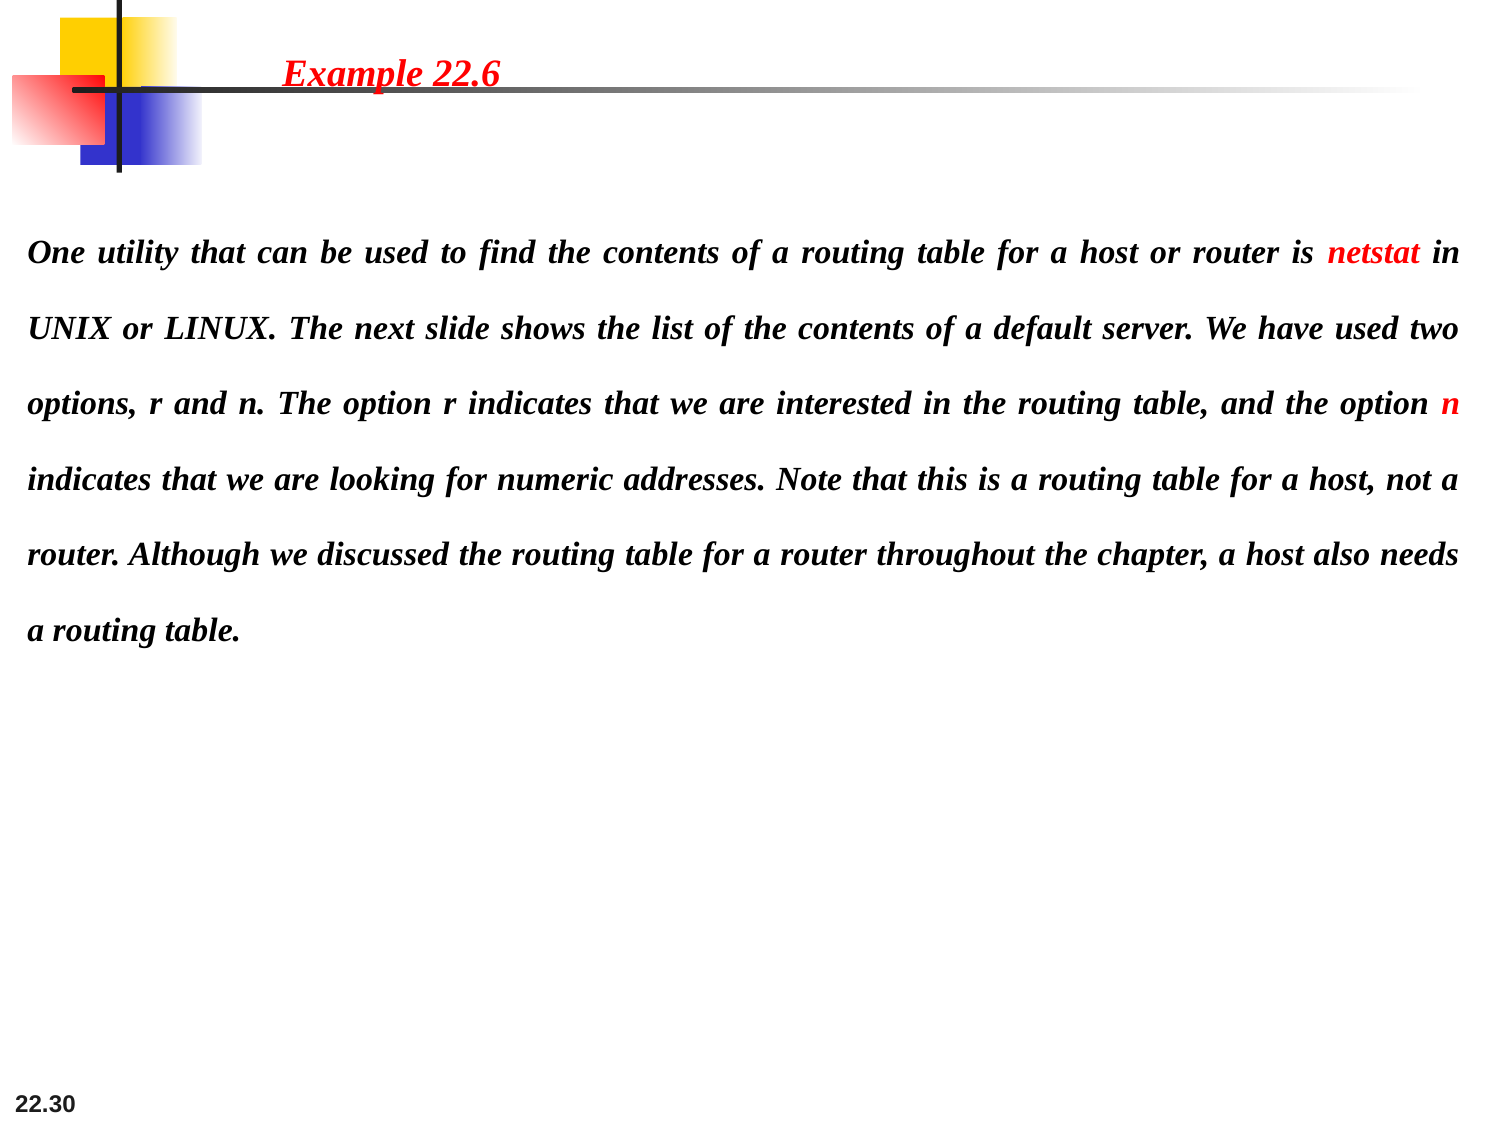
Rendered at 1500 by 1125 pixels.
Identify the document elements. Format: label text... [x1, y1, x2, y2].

text_box Example 22.6 [267, 0, 516, 101]
text_box [80, 93, 116, 165]
text_box [116, 93, 122, 173]
slide_number 22.30 [0, 1049, 313, 1125]
text_box [122, 93, 141, 165]
text_box [60, 17, 116, 86]
text_box [12, 75, 105, 145]
text_box [516, 87, 1423, 93]
text_box [141, 93, 202, 165]
text_box One utility that can be used to find the contents of a routing table for a host or router is netstat in UNIX or LINUX. The next slide shows the list of the contents of a default server. We have used two options, r and n. The option r indicates that we are interested in the routing table, and the option n indicates that we are looking for numeric addresses. Note that this is a routing table for a host, not a router. Although we discussed the routing table for a router throughout the chapter, a host also needs a routing table. [12, 187, 1475, 656]
text_box [116, 0, 122, 87]
text_box [122, 17, 177, 86]
text_box [72, 87, 267, 93]
